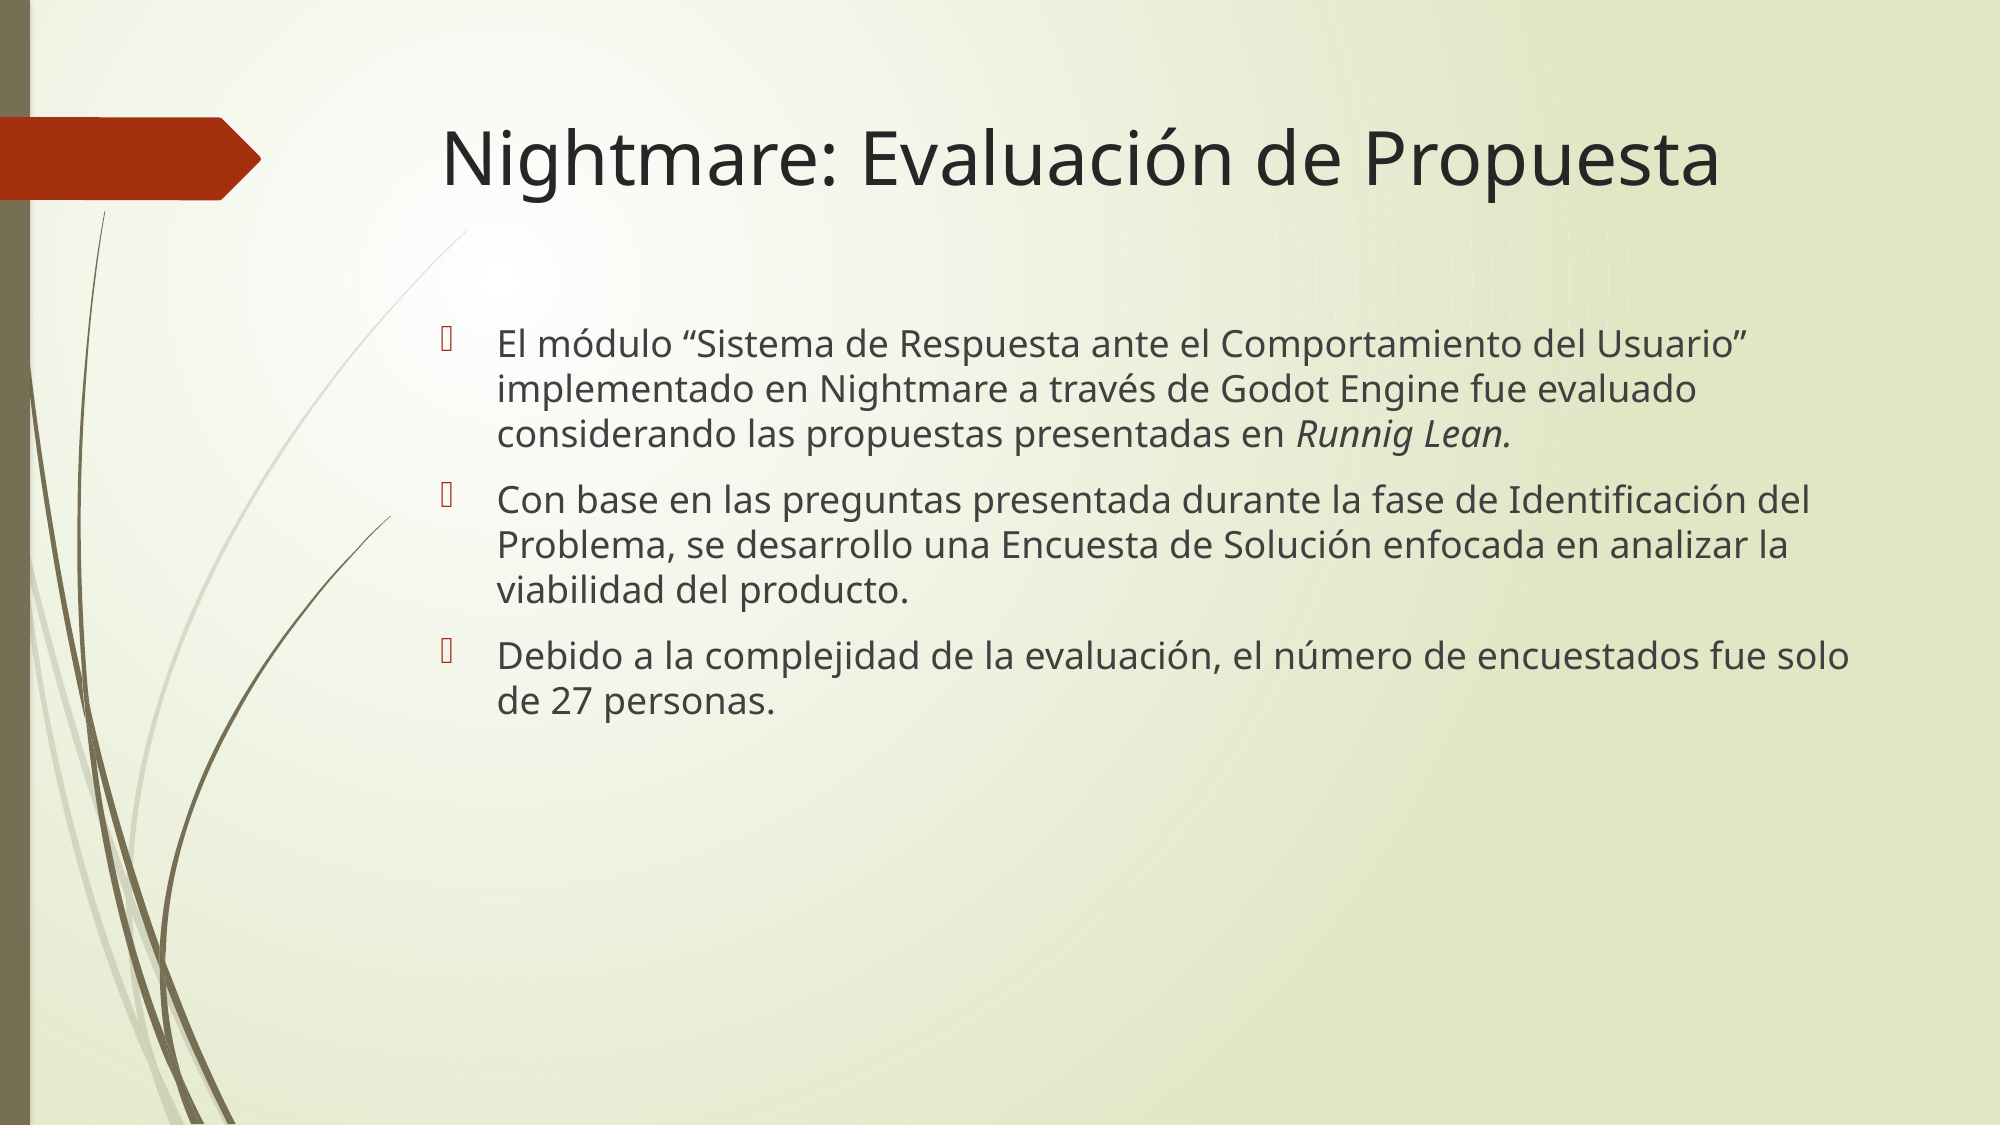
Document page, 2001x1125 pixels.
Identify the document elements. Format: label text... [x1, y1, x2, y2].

title Nightmare: Evaluación de Propuesta [425, 102, 1888, 312]
list El módulo “Sistema de Respuesta ante el Comportamiento del Usuario” implementado en Nightmare a través de Godot Engine fue evaluado considerando las propuestas presentadas en Runnig Lean. Con base en las preguntas presentada durante la fase de Identificación del Problema, se desarrollo una Encuesta de Solución enfocada en analizar la viabilidad del producto. Debido a la complejidad de la evaluación, el número de encuestados fue solo de 27 personas. [425, 312, 1888, 933]
